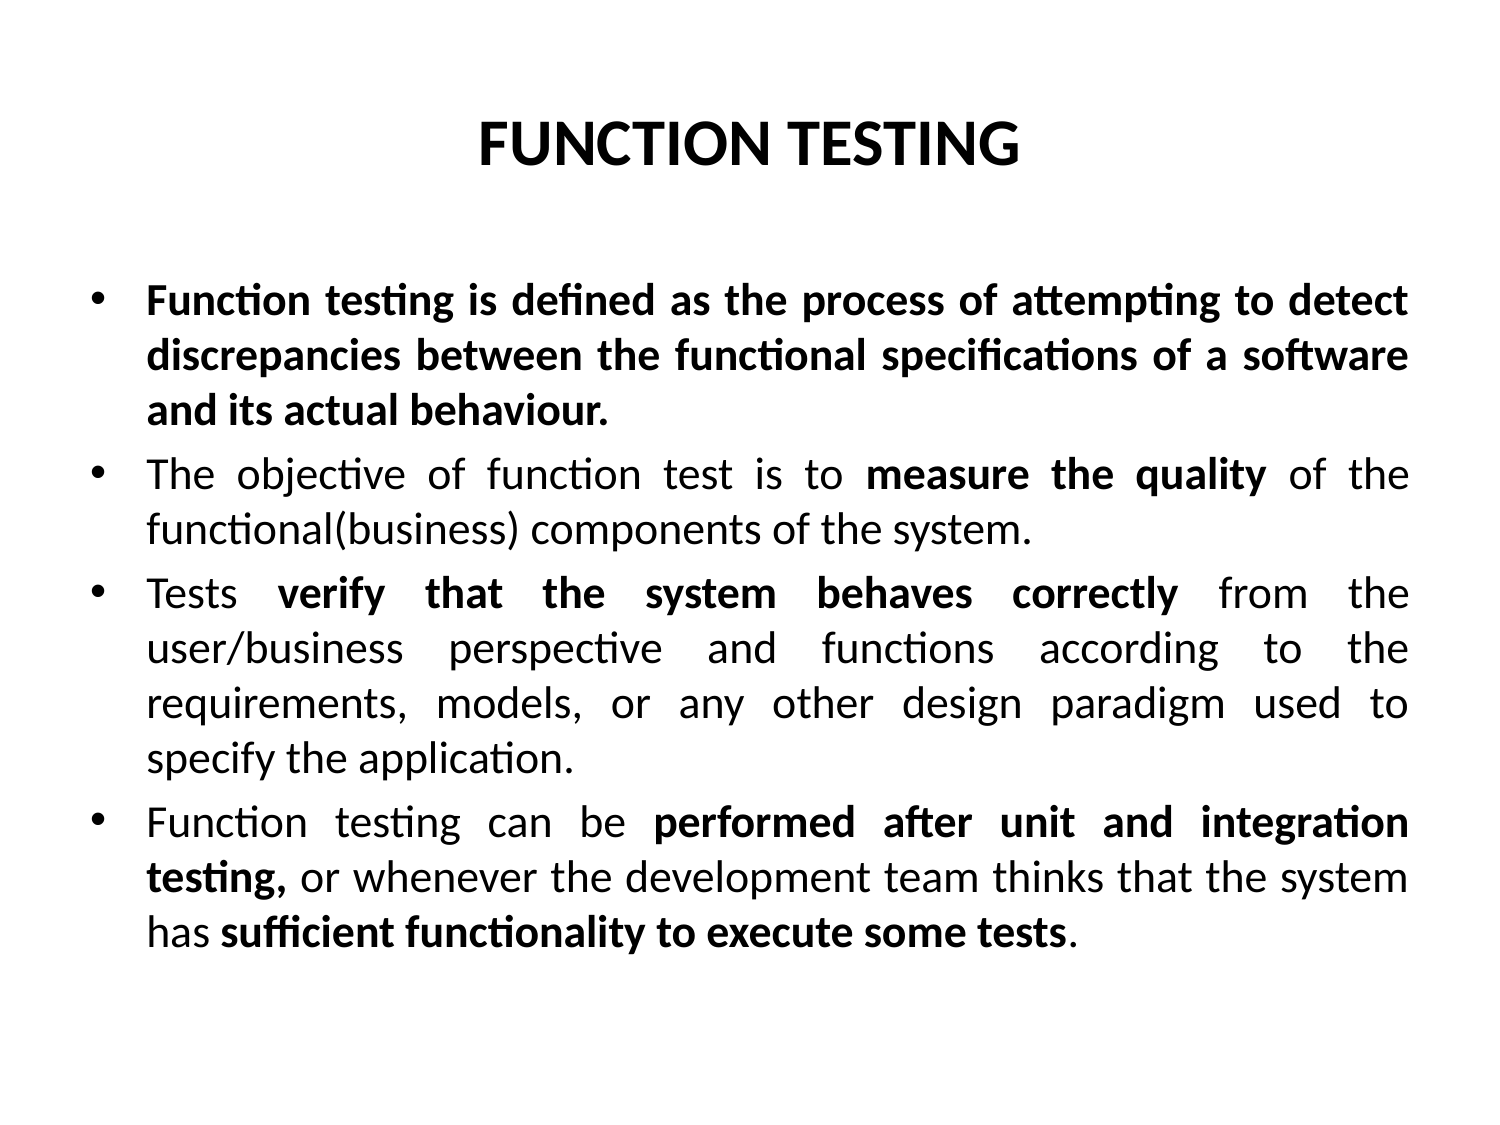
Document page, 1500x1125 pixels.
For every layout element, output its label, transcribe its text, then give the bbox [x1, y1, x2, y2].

list Function testing is defined as the process of attempting to detect discrepancies between the functional specifications of a software and its actual behaviour. The objective of function test is to measure the quality of the functional(business) components of the system. Tests verify that the system behaves correctly from the user/business perspective and functions according to the requirements, models, or any other design paradigm used to specify the application. Function testing can be performed after unit and integration testing, or whenever the development team thinks that the system has sufficient functionality to execute some tests. [75, 262, 1425, 1005]
title FUNCTION TESTING [75, 45, 1425, 233]
